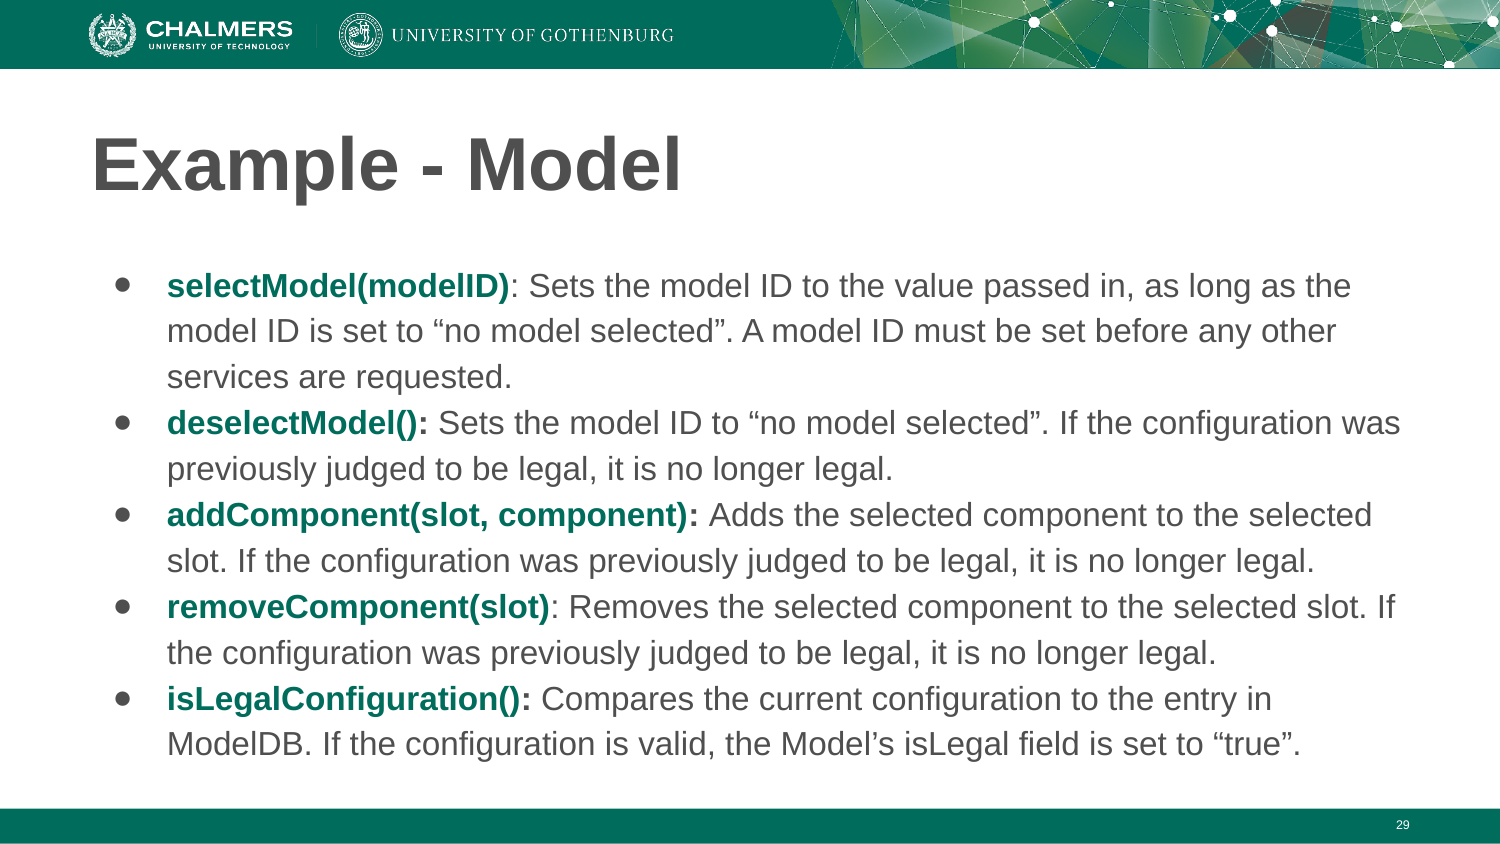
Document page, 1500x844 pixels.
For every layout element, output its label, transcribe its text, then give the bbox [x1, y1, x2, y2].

slide_number ‹#› [1074, 809, 1425, 844]
title Example - Model [76, 100, 1425, 210]
picture [759, 0, 1500, 68]
list selectModel(modelID): Sets the model ID to the value passed in, as long as the model ID is set to “no model selected”. A model ID must be set before any other services are requested. deselectModel(): Sets the model ID to “no model selected”. If the configuration was previously judged to be legal, it is no longer legal. addComponent(slot, component): Adds the selected component to the selected slot. If the configuration was previously judged to be legal, it is no longer legal. removeComponent(slot): Removes the selected component to the selected slot. If the configuration was previously judged to be legal, it is no longer legal. isLegalConfiguration(): Compares the current configuration to the entry in ModelDB. If the configuration is valid, the Model’s isLegal field is set to “true”. [76, 210, 1425, 782]
picture [64, 0, 696, 85]
